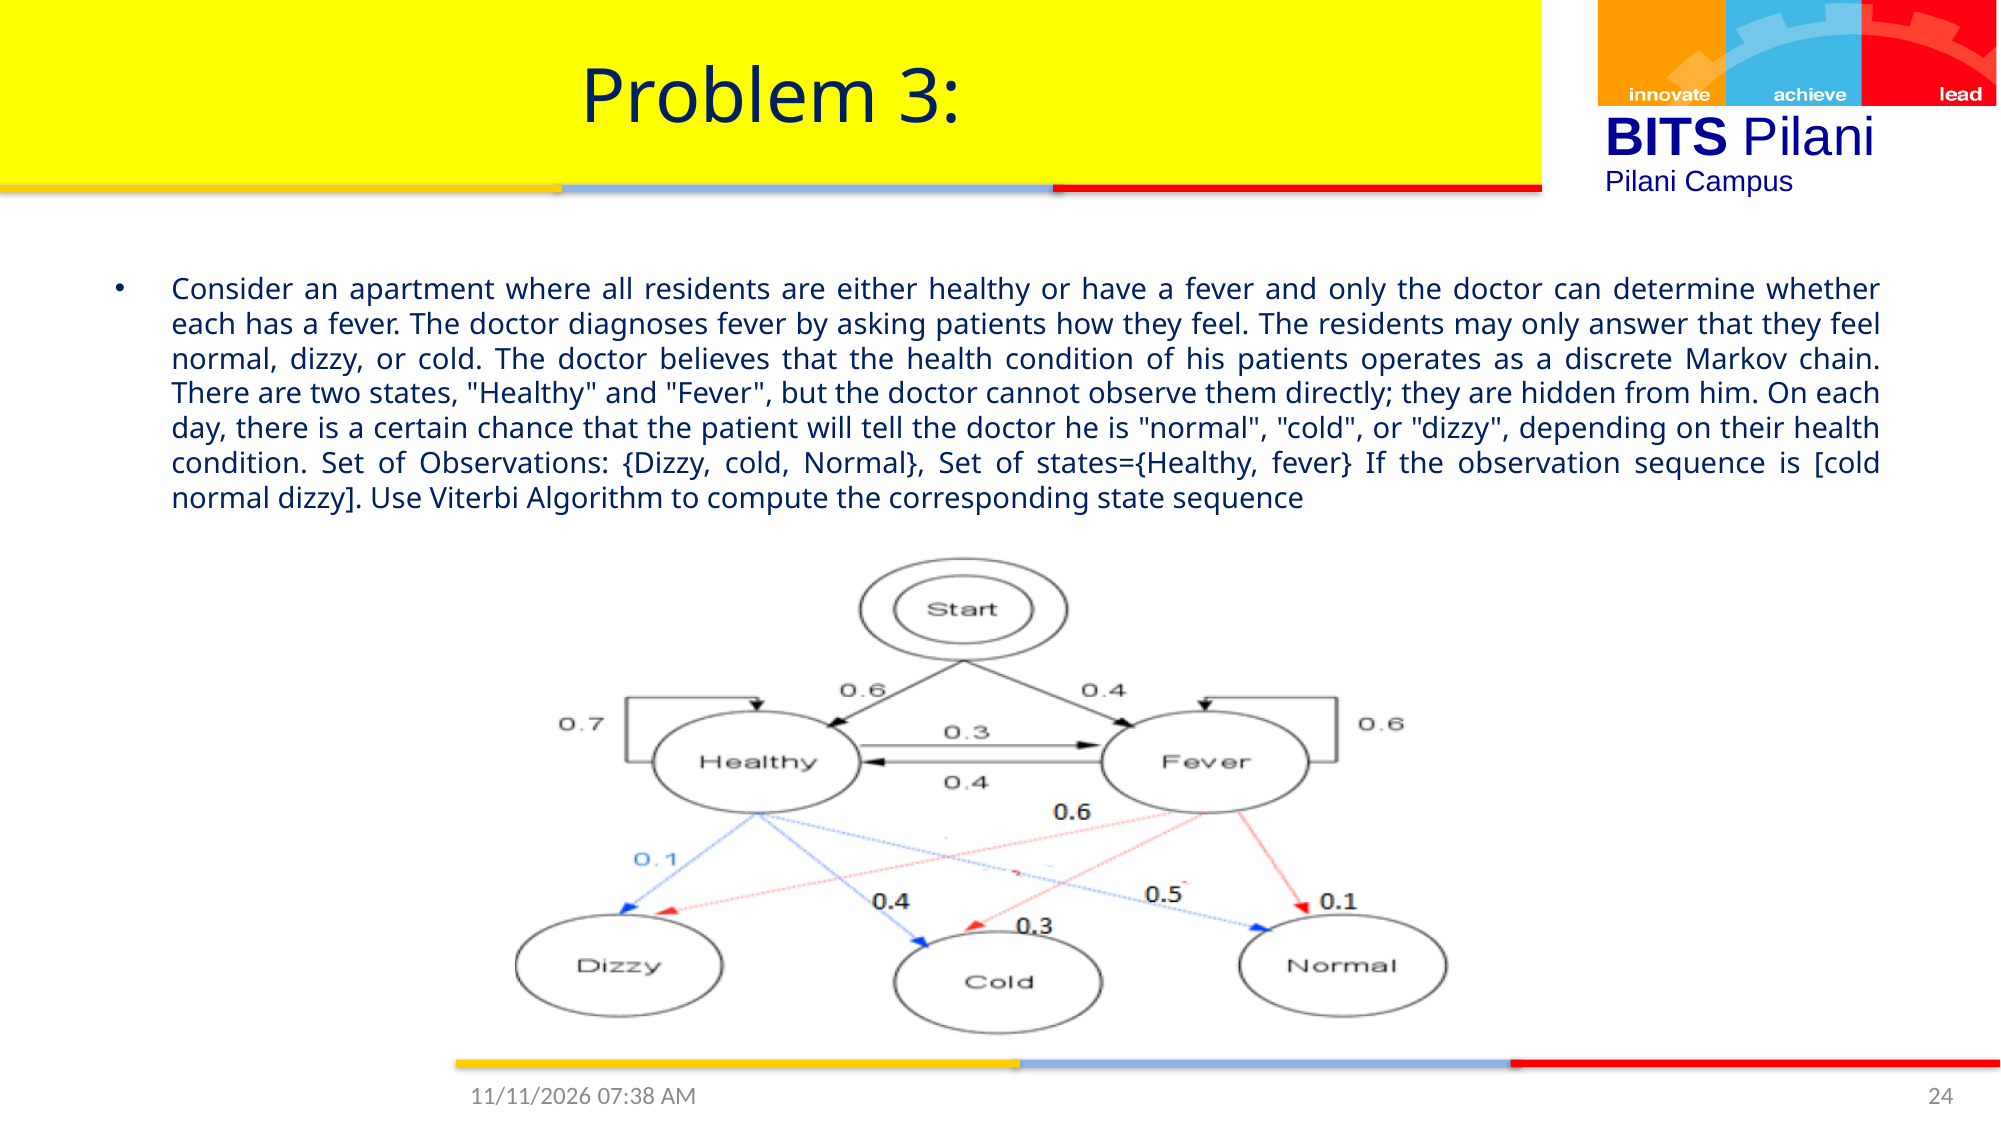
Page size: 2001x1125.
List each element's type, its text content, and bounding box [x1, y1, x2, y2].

picture [1597, 0, 1997, 106]
picture [514, 526, 1486, 1048]
slide_number 24 [1749, 1065, 1969, 1125]
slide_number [455, 1065, 922, 1125]
title Problem 3: [0, 0, 1543, 185]
list Consider an apartment where all residents are either healthy or have a fever and only the doctor can determine whether each has a fever. The doctor diagnoses fever by asking patients how they feel. The residents may only answer that they feel normal, dizzy, or cold. The doctor believes that the health condition of his patients operates as a discrete Markov chain. There are two states, "Healthy" and "Fever", but the doctor cannot observe them directly; they are hidden from him. On each day, there is a certain chance that the patient will tell the doctor he is "normal", "cold", or "dizzy", depending on their health condition. Set of Observations: {Dizzy, cold, Normal}, Set of states={Healthy, fever} If the observation sequence is [cold normal dizzy]. Use Viterbi Algorithm to compute the corresponding state sequence [99, 262, 1898, 1006]
